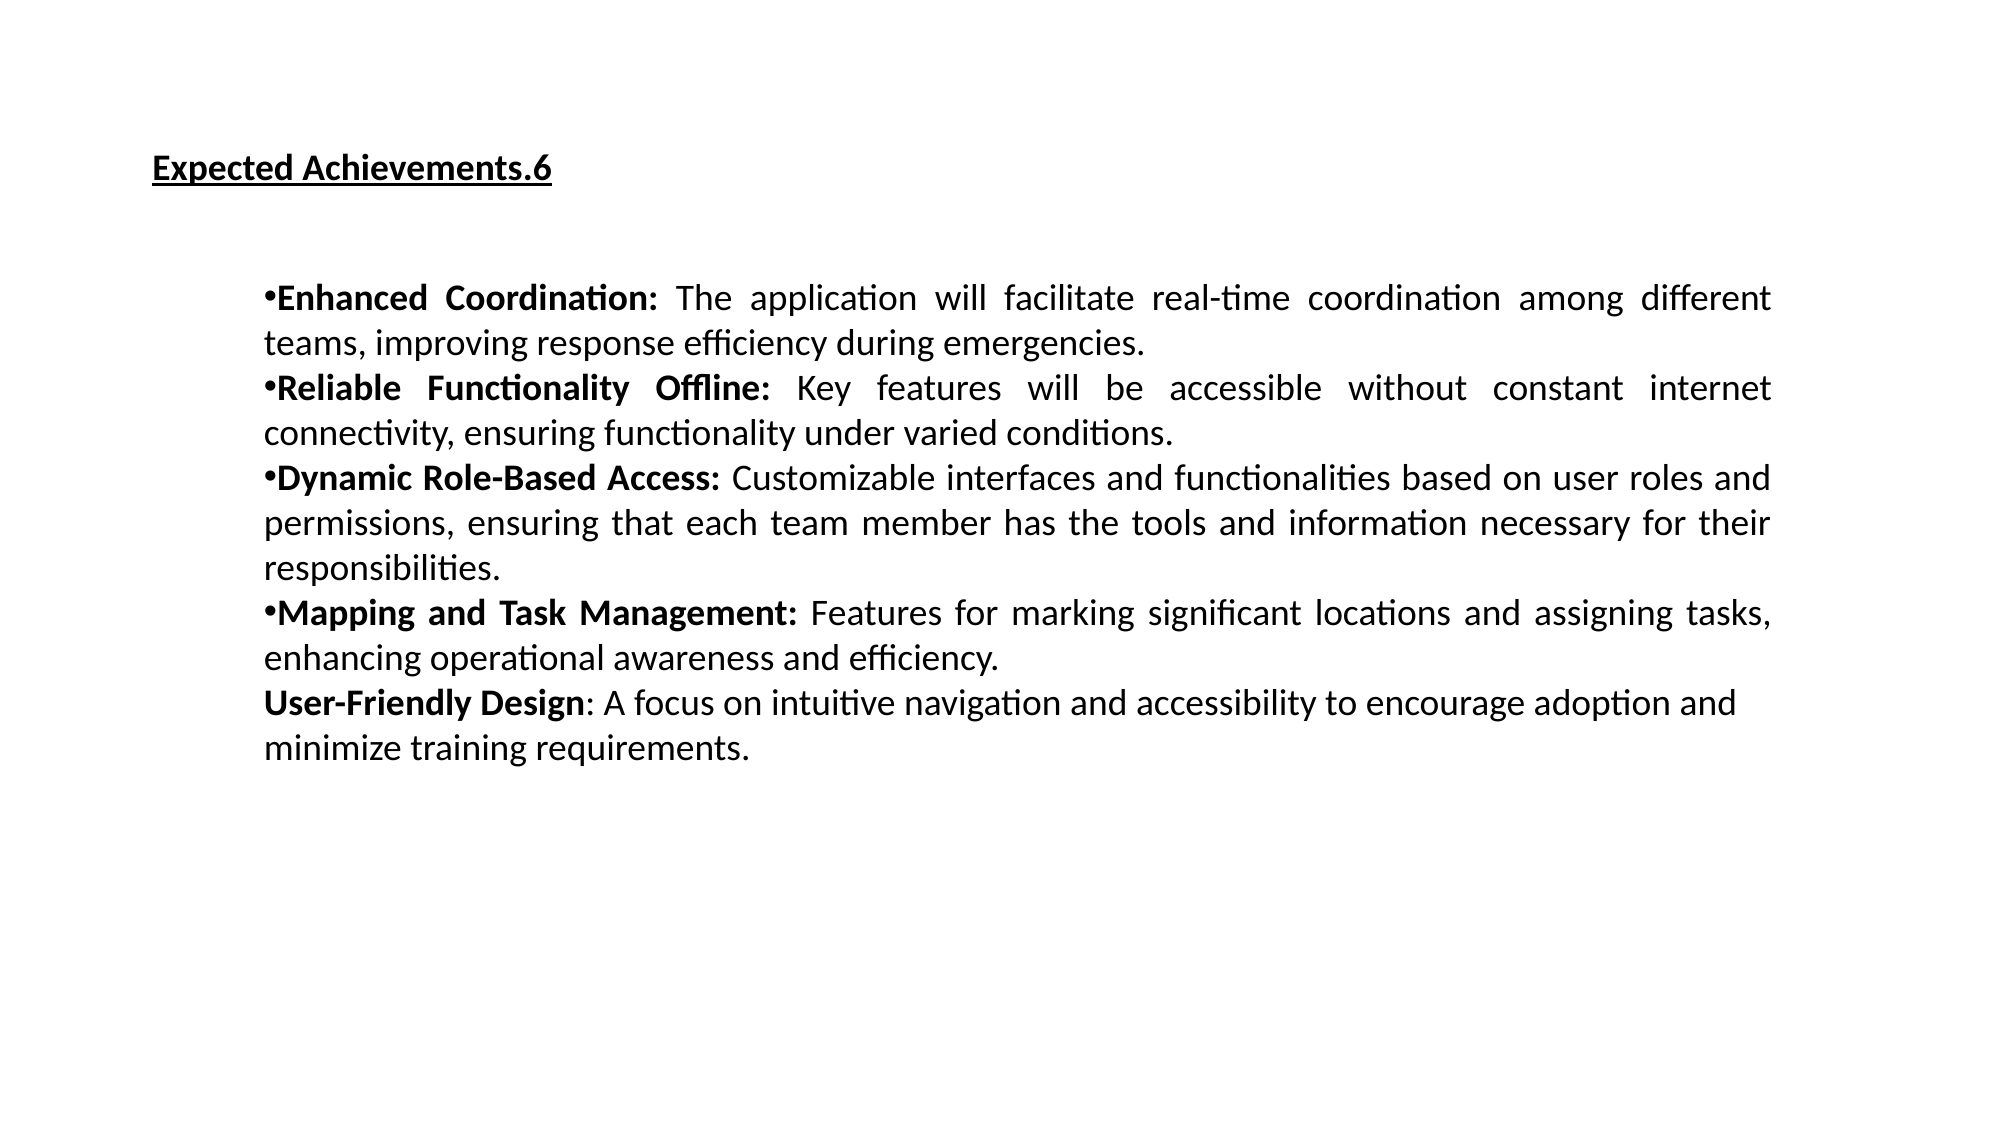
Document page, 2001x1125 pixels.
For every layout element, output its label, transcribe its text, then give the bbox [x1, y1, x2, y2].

title 6.Expected Achievements [137, 59, 1863, 278]
text_box Enhanced Coordination: The application will facilitate real-time coordination among different teams, improving response efficiency during emergencies. Reliable Functionality Offline: Key features will be accessible without constant internet connectivity, ensuring functionality under varied conditions. Dynamic Role-Based Access: Customizable interfaces and functionalities based on user roles and permissions, ensuring that each team member has the tools and information necessary for their responsibilities. Mapping and Task Management: Features for marking significant locations and assigning tasks, enhancing operational awareness and efficiency. User-Friendly Design: A focus on intuitive navigation and accessibility to encourage adoption and minimize training requirements. [248, 265, 1788, 776]
